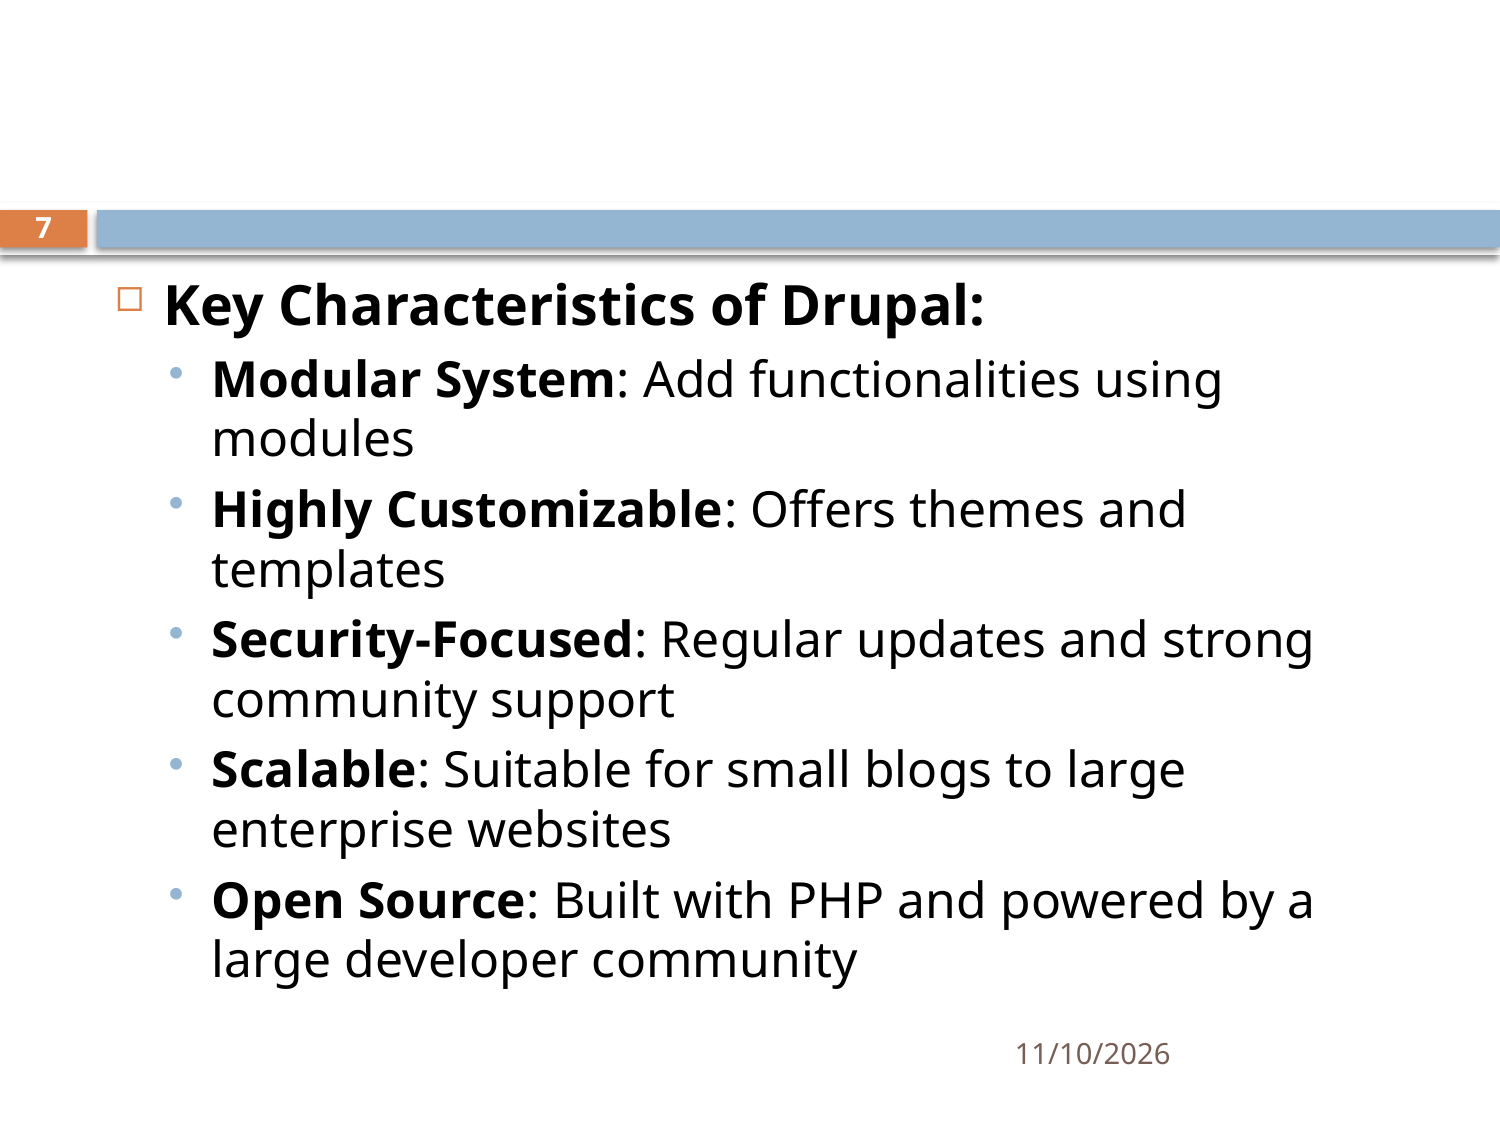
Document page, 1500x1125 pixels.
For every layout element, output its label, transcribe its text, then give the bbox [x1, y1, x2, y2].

list Key Characteristics of Drupal: Modular System: Add functionalities using modules Highly Customizable: Offers themes and templates Security-Focused: Regular updates and strong community support Scalable: Suitable for small blogs to large enterprise websites Open Source: Built with PHP and powered by a large developer community [100, 262, 1438, 1000]
slide_number 7 [0, 208, 88, 249]
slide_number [999, 1025, 1438, 1085]
